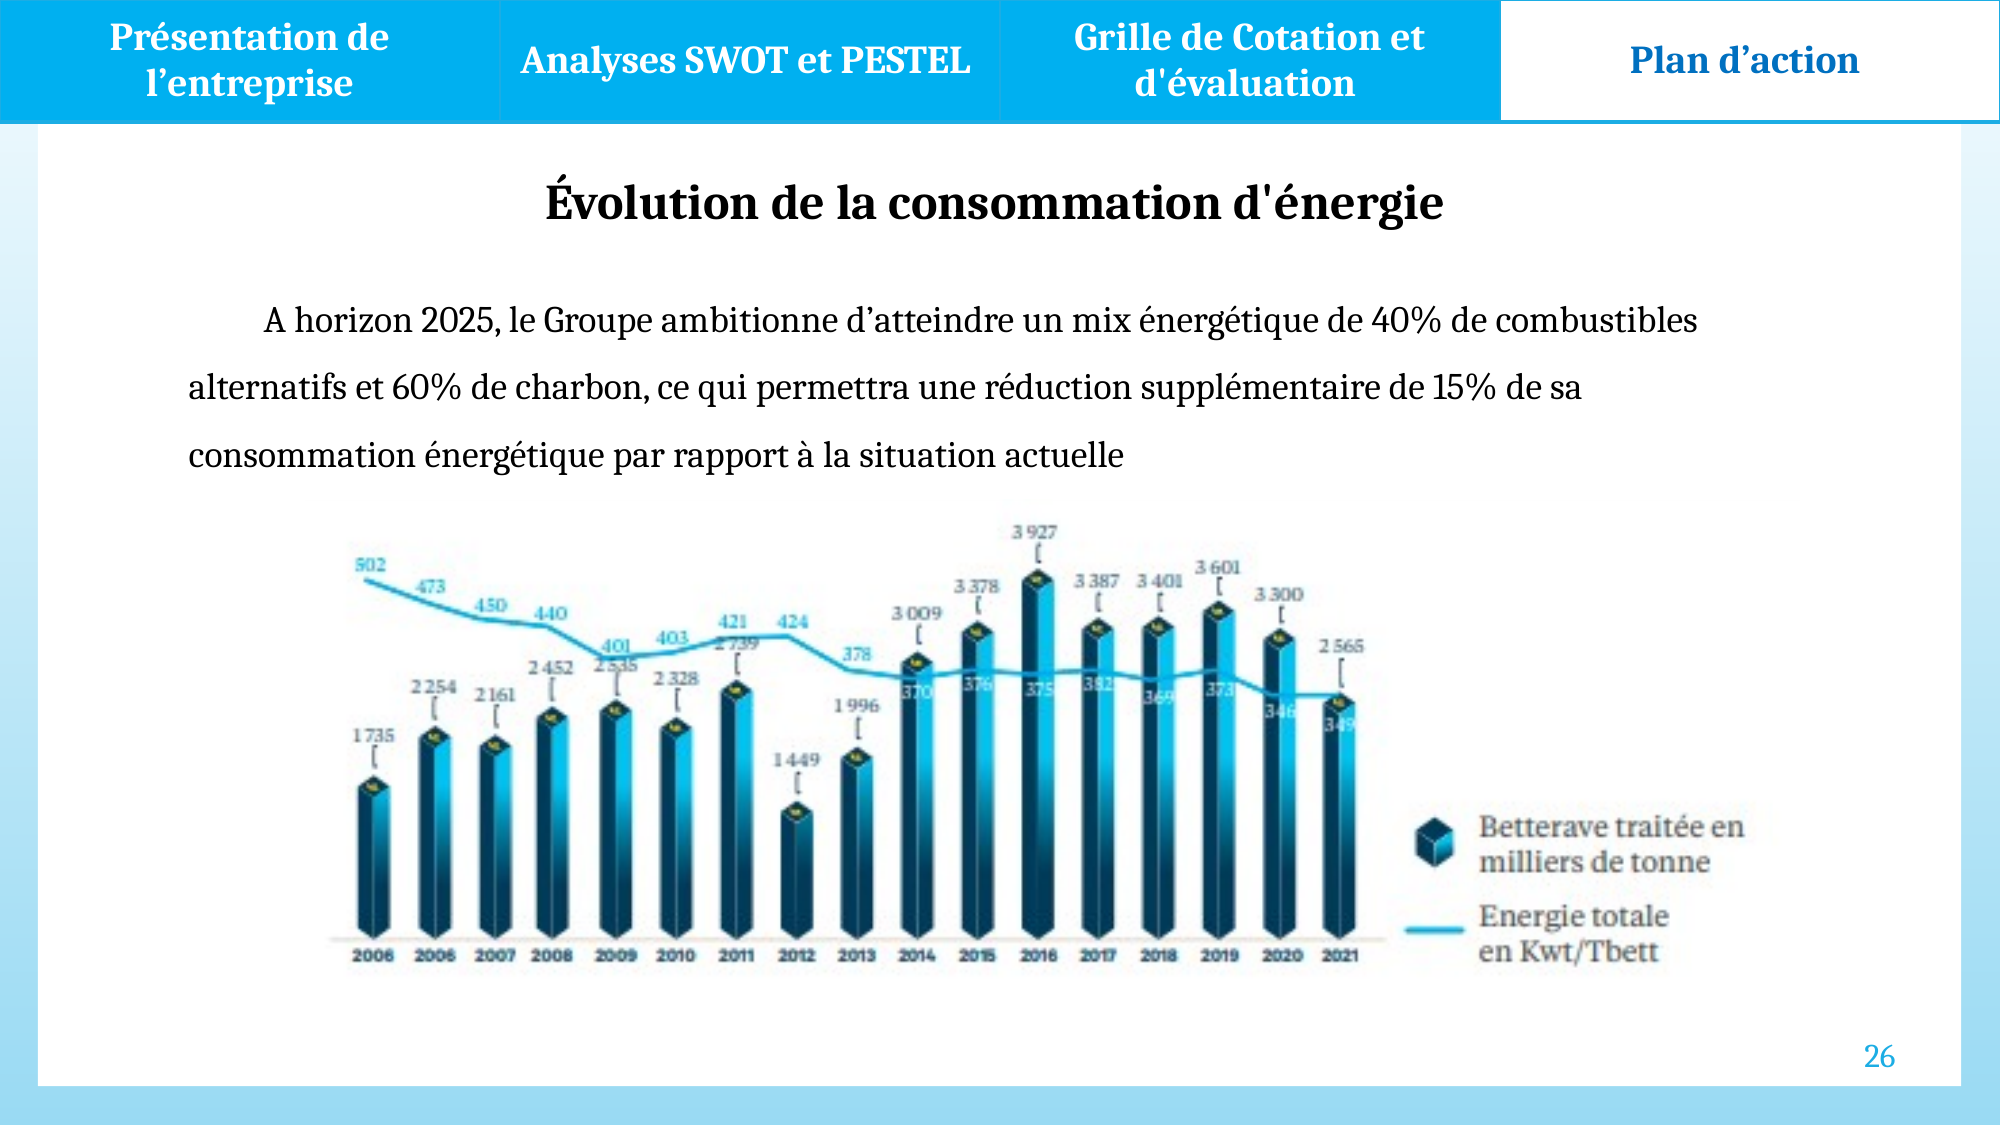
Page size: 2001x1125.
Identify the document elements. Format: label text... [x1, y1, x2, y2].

table_header Présentation de l’entreprise [1, 1, 499, 120]
table_header Plan d’action [1501, 1, 1999, 120]
table_header Grille de Cotation et d'évaluation [1001, 1, 1499, 120]
slide_number 26 [1809, 1024, 1911, 1085]
table_header Analyses SWOT et PESTEL [501, 1, 999, 120]
text_box Évolution de la consommation d'énergie [45, 161, 1946, 237]
picture [305, 498, 1800, 1014]
text_box A horizon 2025, le Groupe ambitionne d’atteindre un mix énergétique de 40% de combustibles alternatifs et 60% de charbon, ce qui permettra une réduction supplémentaire de 15% de sa consommation énergétique par rapport à la situation actuelle [173, 265, 1827, 483]
